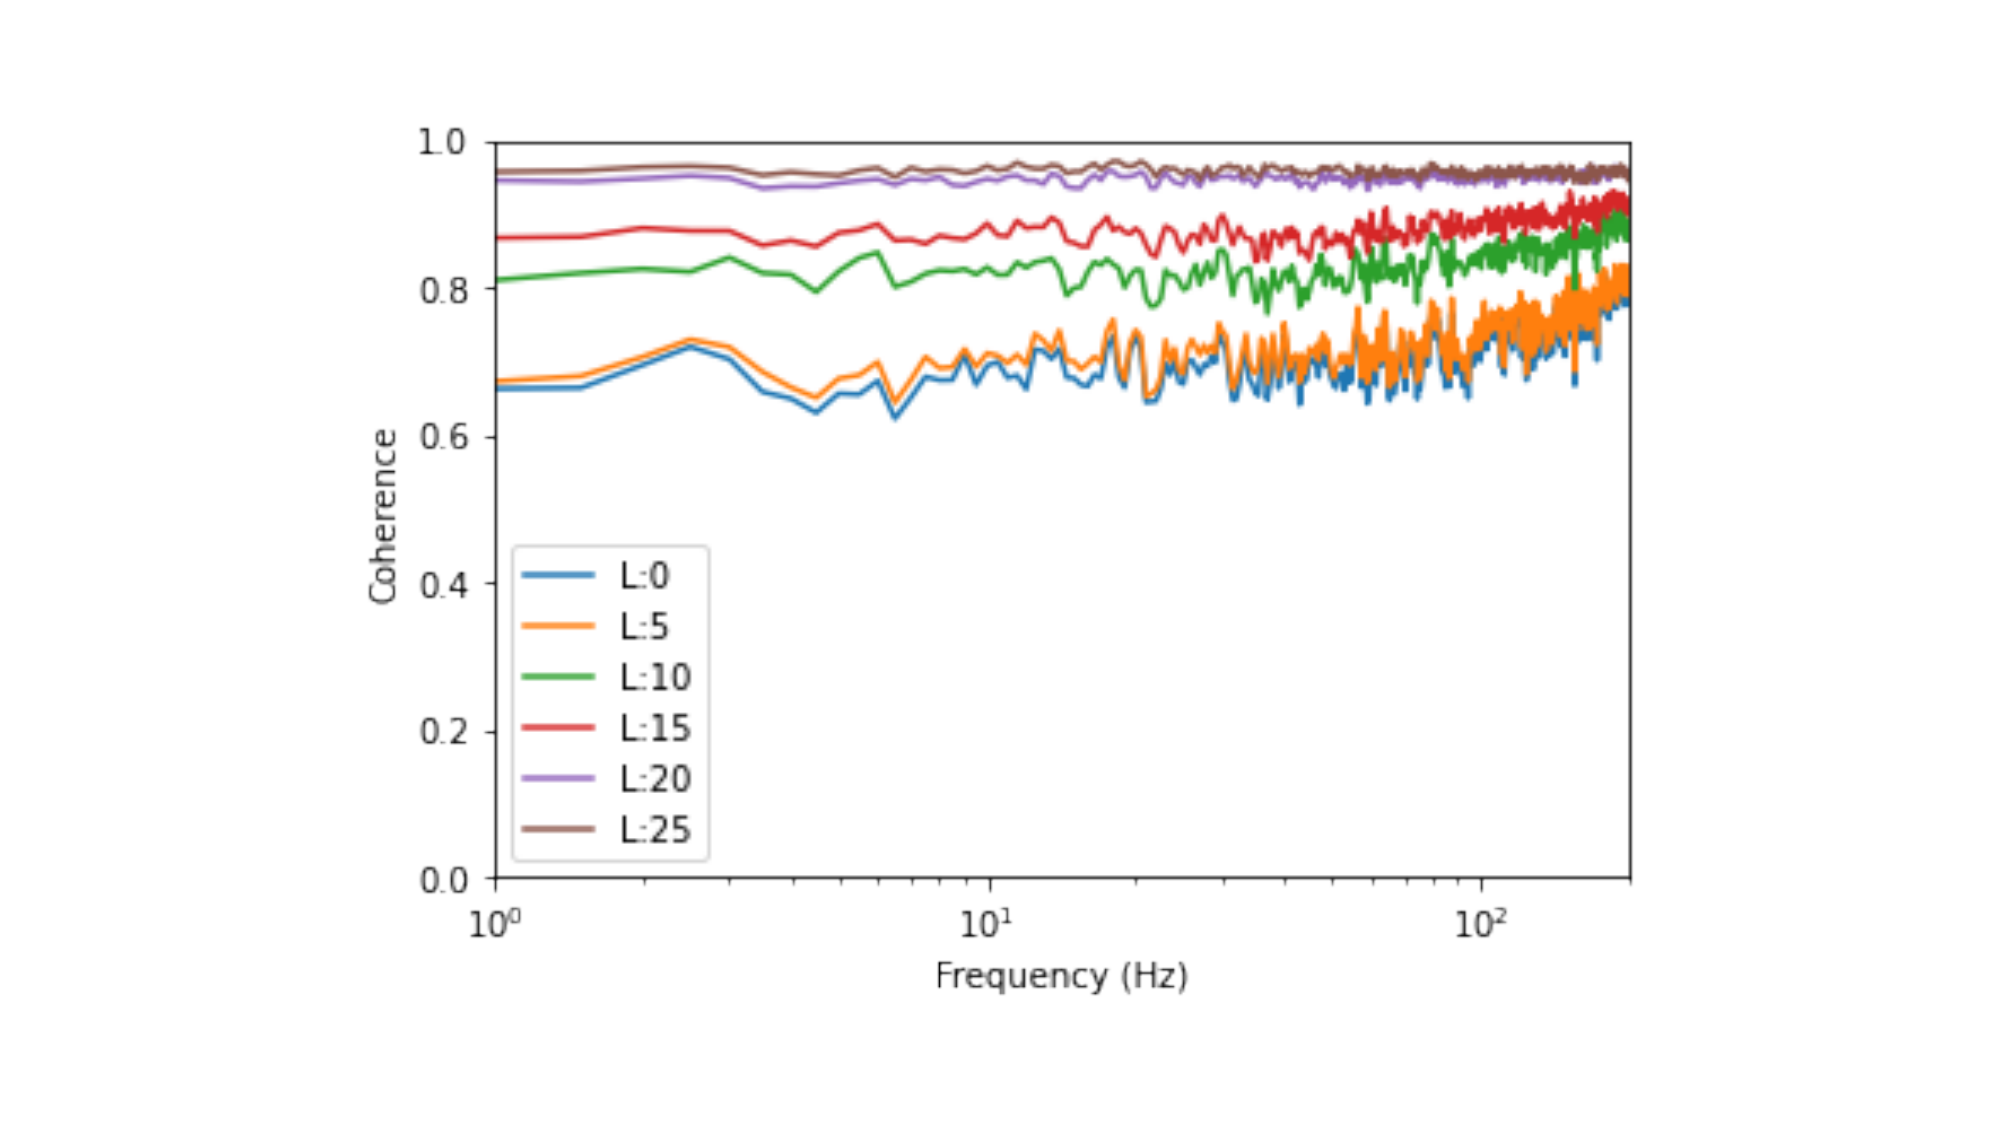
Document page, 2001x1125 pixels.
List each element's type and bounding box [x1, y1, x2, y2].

list [346, 105, 1654, 1020]
